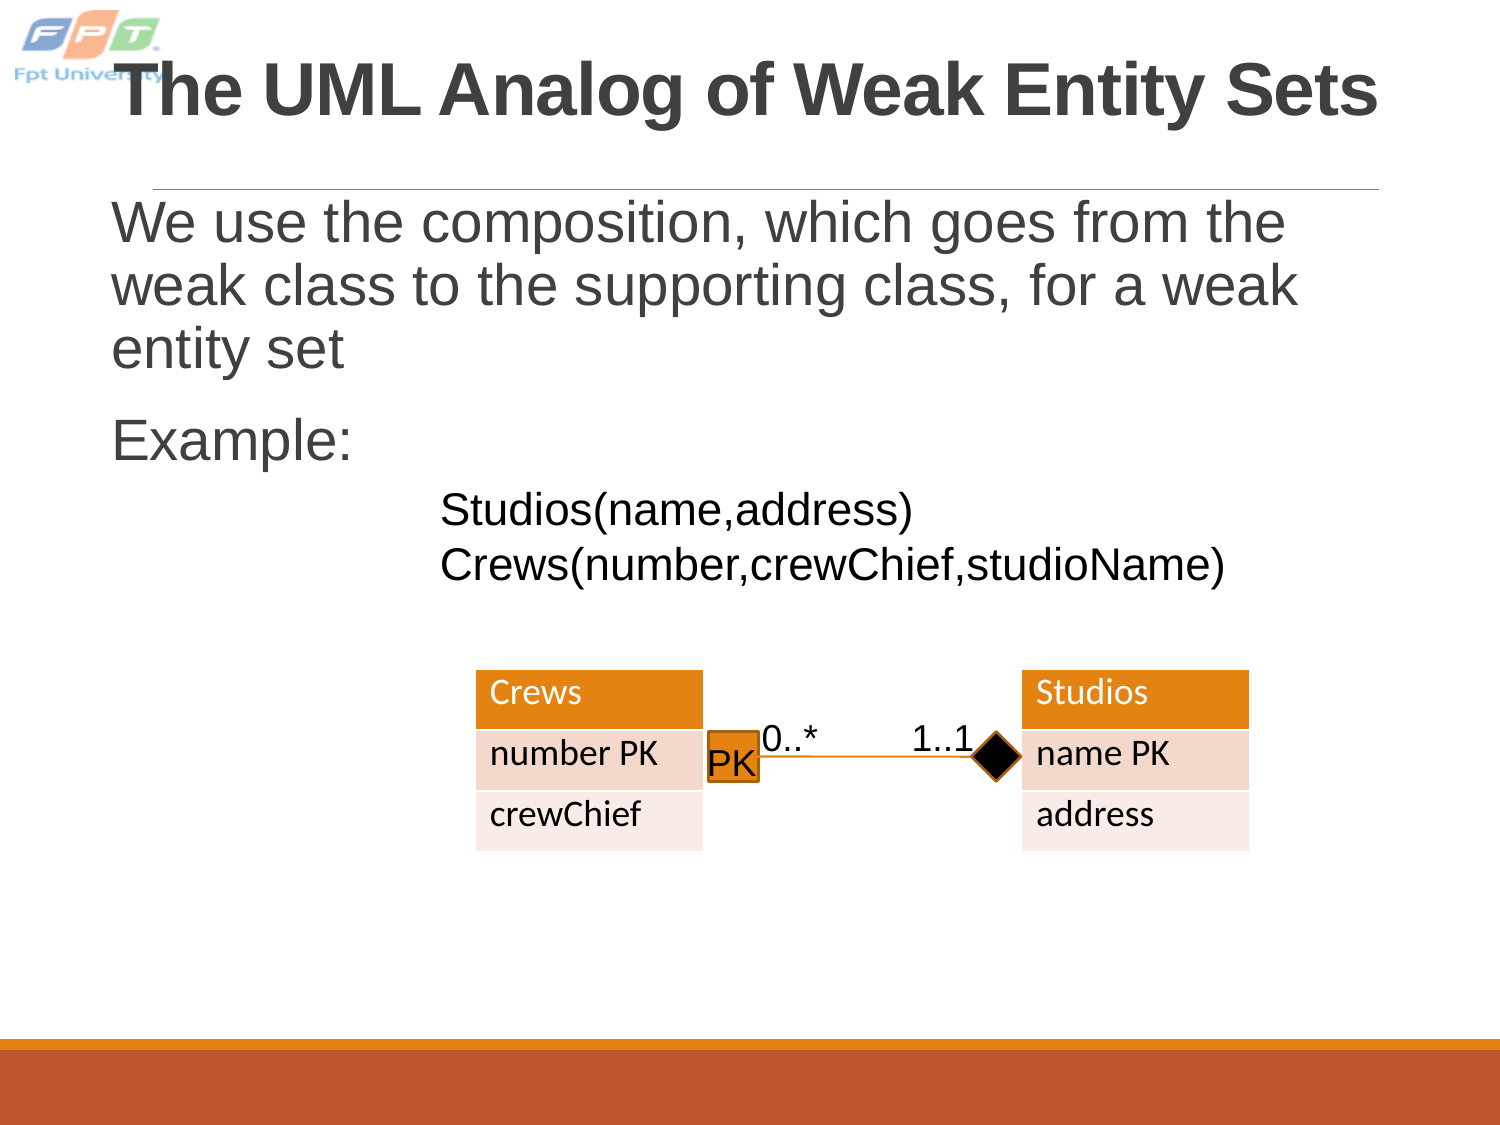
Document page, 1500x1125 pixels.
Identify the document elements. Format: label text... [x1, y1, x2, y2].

table_cell crewChief [476, 803, 703, 851]
title The UML Analog of Weak Entity Sets [96, 47, 1399, 185]
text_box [419, 472, 1247, 793]
list We use the composition, which goes from the weak class to the supporting class, for a weak entity set Example: [96, 185, 1399, 1017]
table_cell address [1022, 802, 1249, 851]
text_box Movies(title,year,length,genre,studioName) [15, 10, 166, 83]
